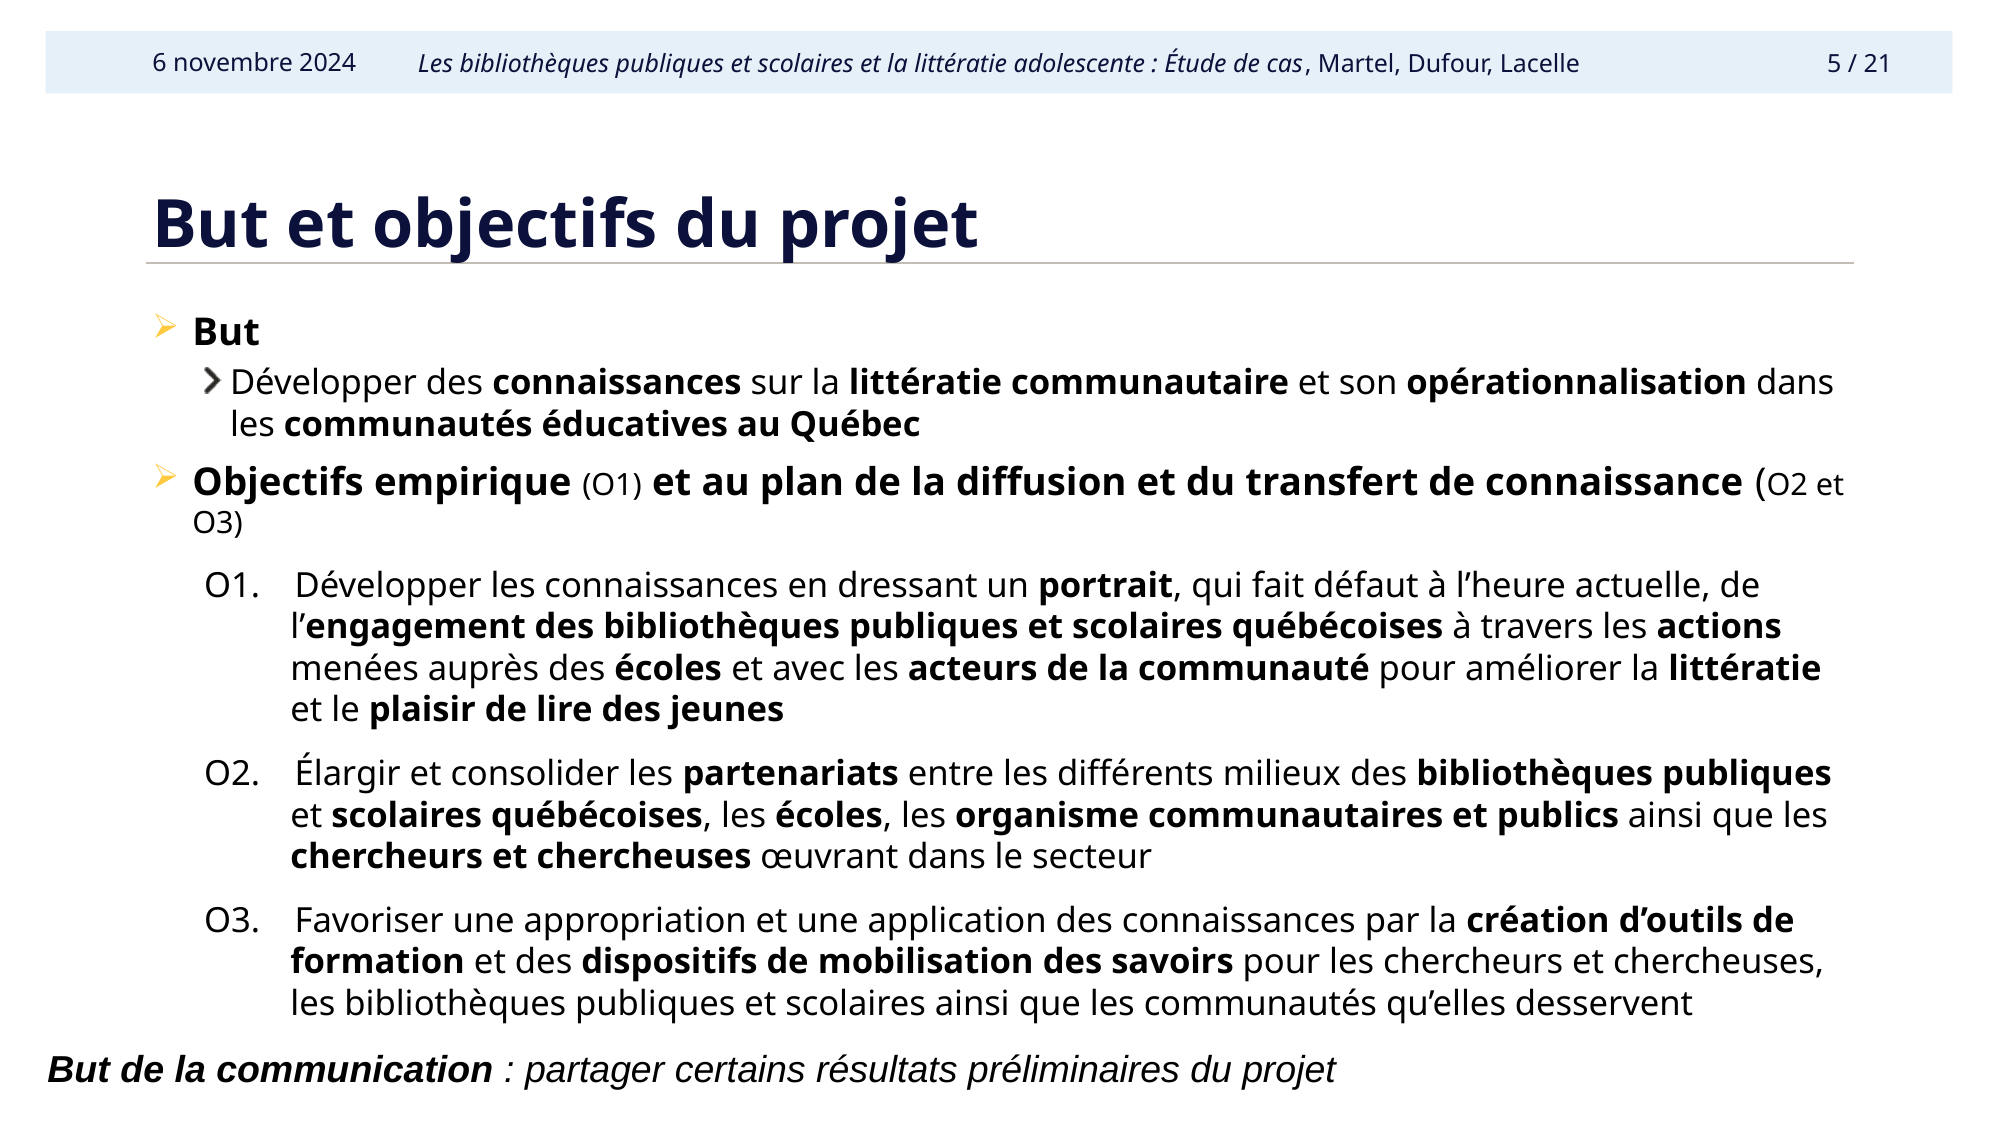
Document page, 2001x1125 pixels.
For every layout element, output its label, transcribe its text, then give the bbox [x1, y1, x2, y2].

title But et objectifs du projet [137, 177, 1862, 274]
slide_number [137, 31, 588, 92]
list But Développer des connaissances sur la littératie communautaire et son opérationnalisation dans les communautés éducatives au Québec Objectifs empirique (O1) et au plan de la diffusion et du transfert de connaissance (O2 et O3) O1. Développer les connaissances en dressant un portrait, qui fait défaut à l’heure actuelle, de l’engagement des bibliothèques publiques et scolaires québécoises à travers les actions menées auprès des écoles et avec les acteurs de la communauté pour améliorer la littératie et le plaisir de lire des jeunes O2. Élargir et consolider les partenariats entre les différents milieux des bibliothèques publiques et scolaires québécoises, les écoles, les organisme communautaires et publics ainsi que les chercheurs et chercheuses œuvrant dans le secteur O3. Favoriser une appropriation et une application des connaissances par la création d’outils de formation et des dispositifs de mobilisation des savoirs pour les chercheurs et chercheuses, les bibliothèques publiques et scolaires ainsi que les communautés qu’elles desservent [137, 299, 1864, 1037]
picture [204, 367, 222, 394]
text_box But de la communication : partager certains résultats préliminaires du projet [32, 1037, 1352, 1098]
